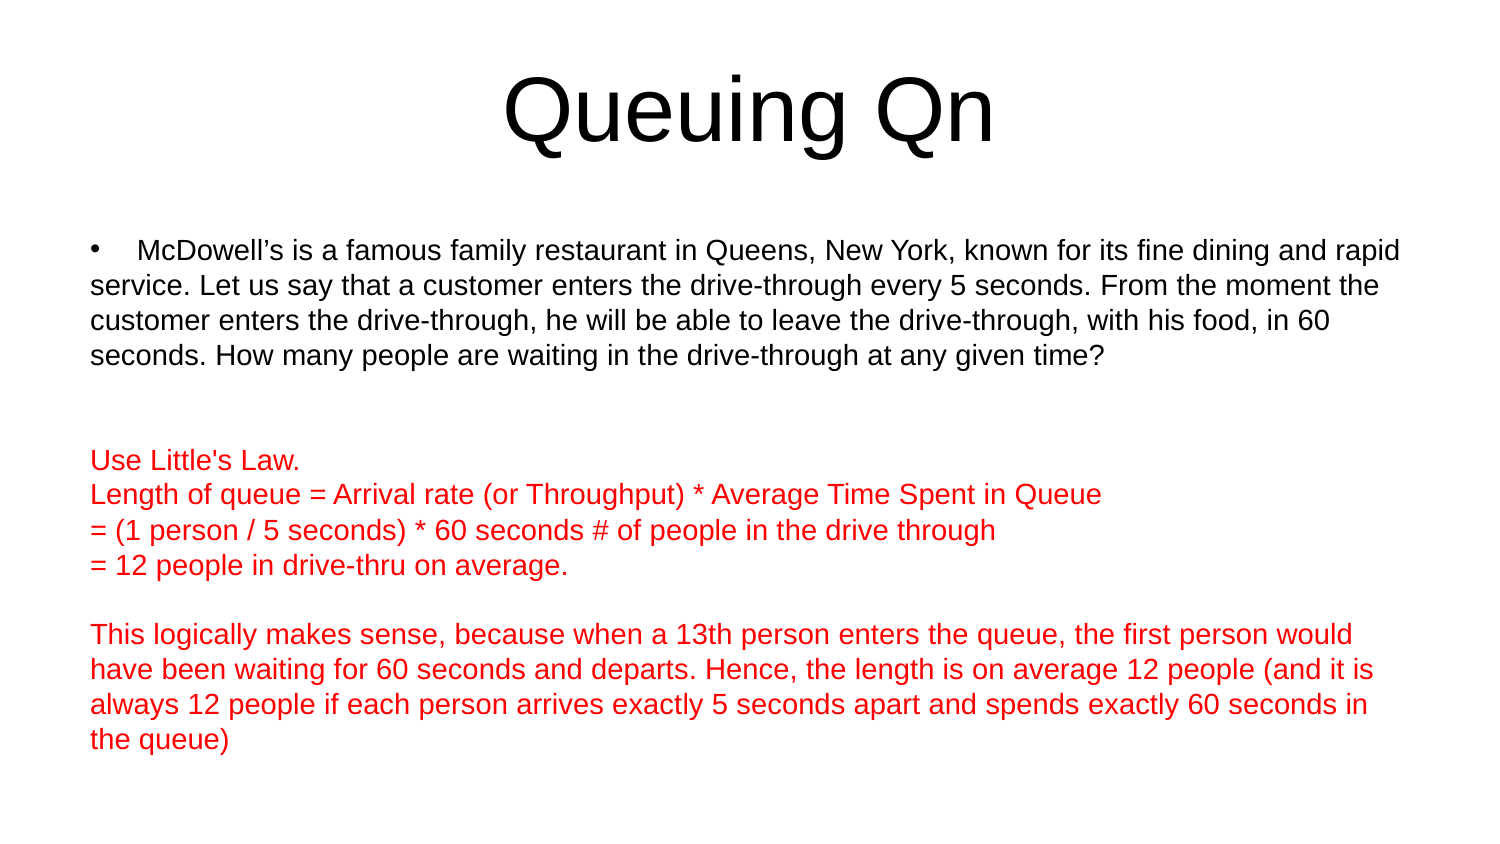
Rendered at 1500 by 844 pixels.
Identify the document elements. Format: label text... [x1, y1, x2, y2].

text_box McDowell’s is a famous family restaurant in Queens, New York, known for its fine dining and rapid service. Let us say that a customer enters the drive-through every 5 seconds. From the moment the customer enters the drive-through, he will be able to leave the drive-through, with his food, in 60 seconds. How many people are waiting in the drive-through at any given time? Use Little's Law. Length of queue = Arrival rate (or Throughput) * Average Time Spent in Queue = (1 person / 5 seconds) * 60 seconds # of people in the drive through = 12 people in drive-thru on average. This logically makes sense, because when a 13th person enters the queue, the first person would have been waiting for 60 seconds and departs. Hence, the length is on average 12 people (and it is always 12 people if each person arrives exactly 5 seconds apart and spends exactly 60 seconds in the queue) [74, 223, 1425, 734]
title Queuing Qn [75, 33, 1425, 175]
